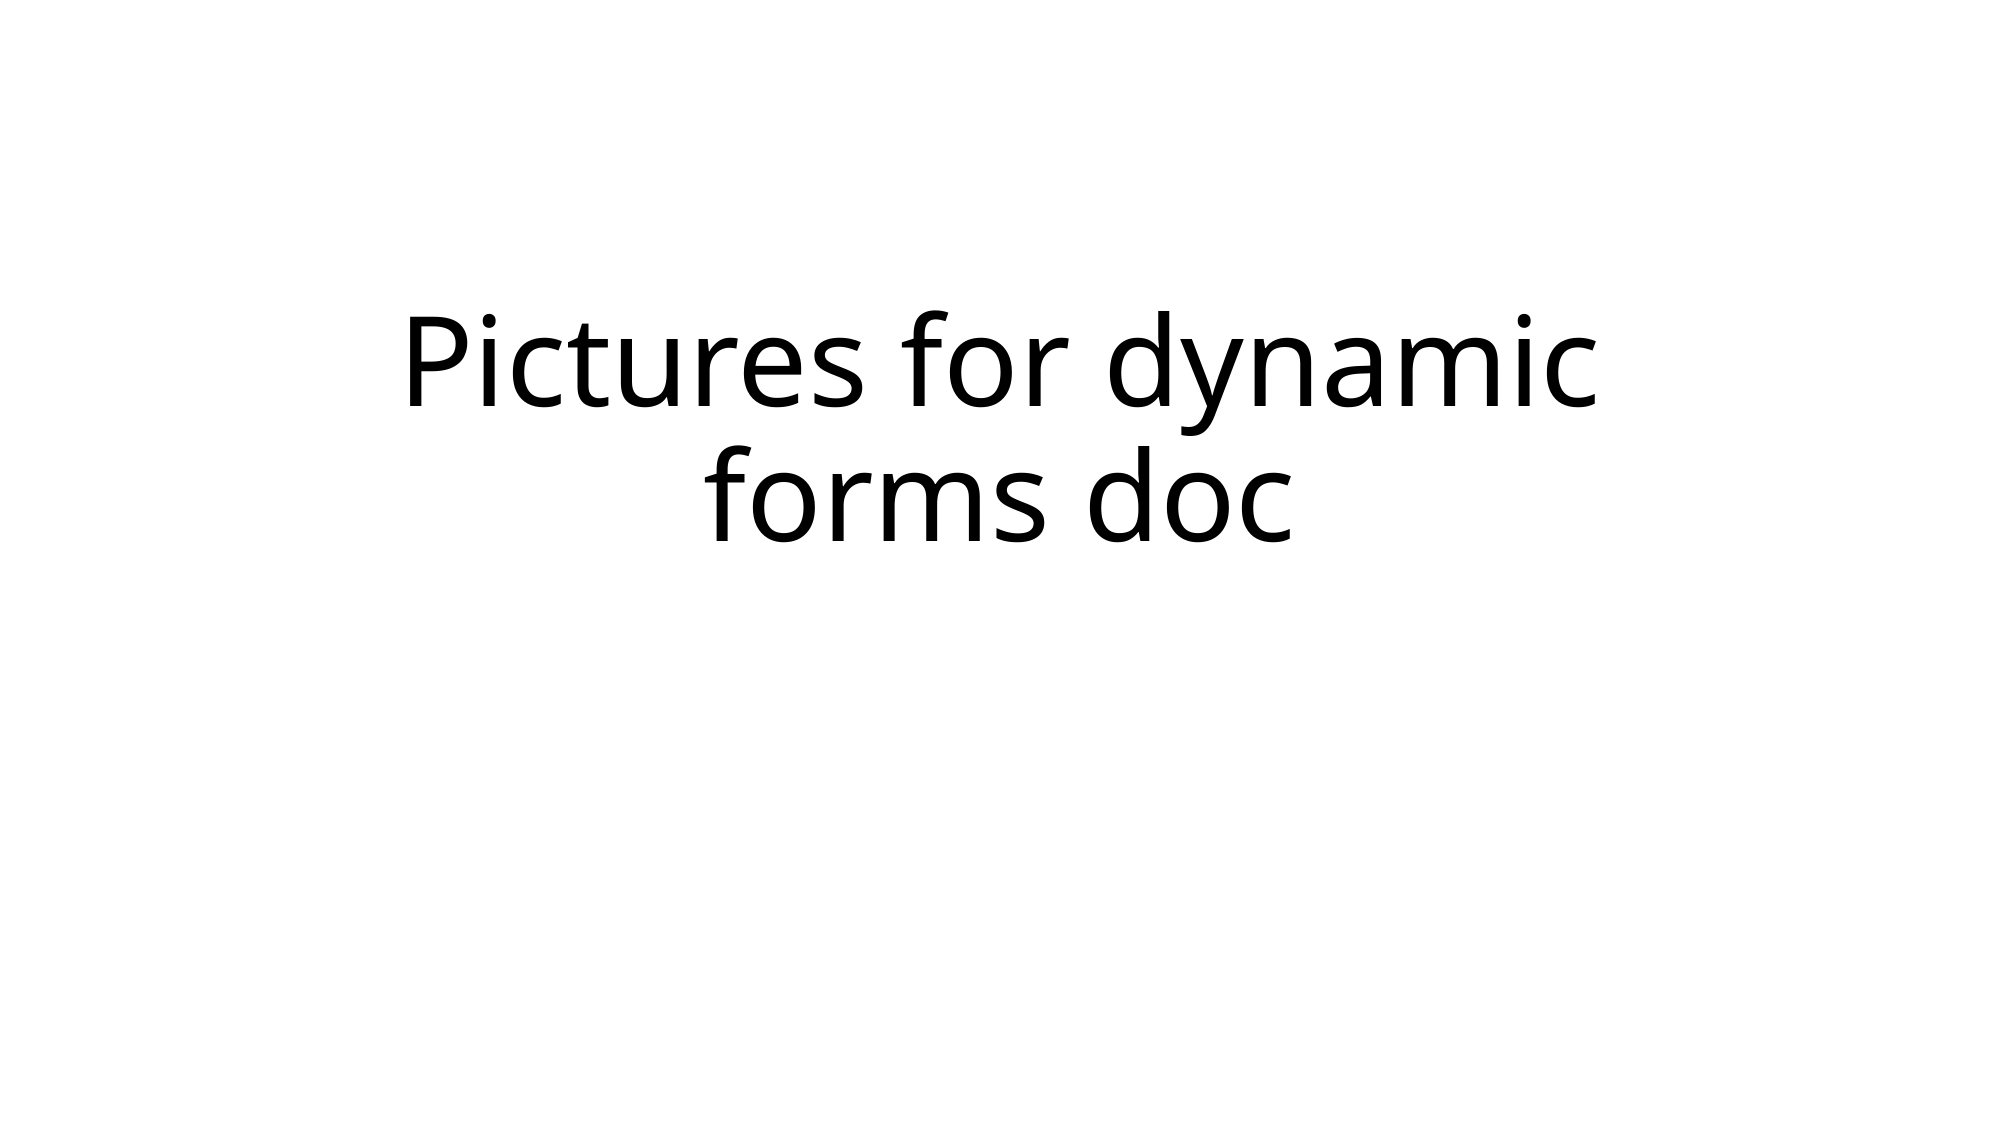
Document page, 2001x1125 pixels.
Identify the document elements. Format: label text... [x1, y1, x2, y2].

title Pictures for dynamic forms doc [249, 184, 1750, 576]
